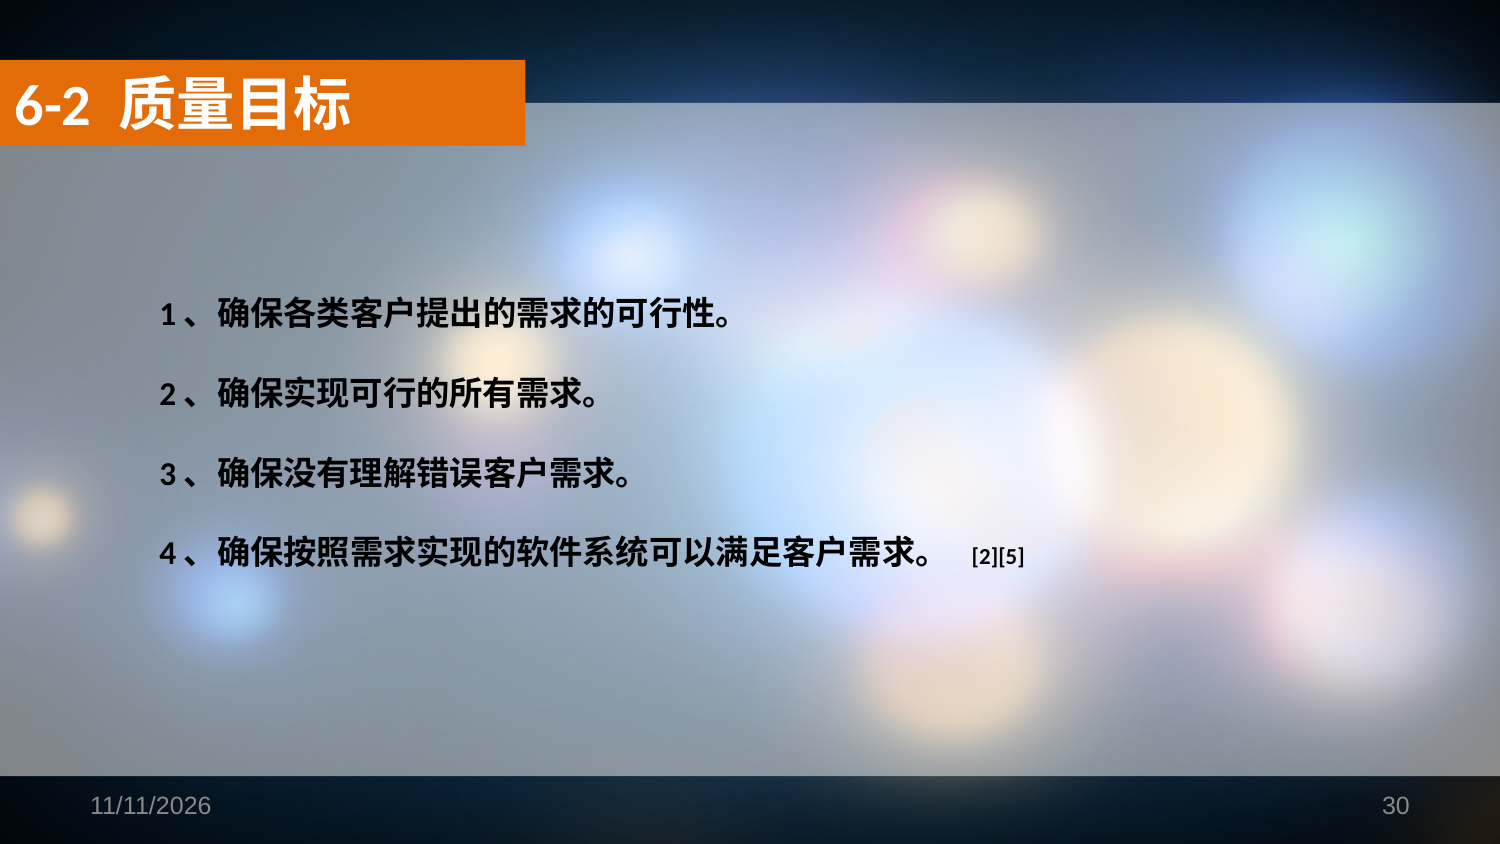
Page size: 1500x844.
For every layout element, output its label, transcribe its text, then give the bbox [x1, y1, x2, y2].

text_box 6-2 质量目标 [0, 59, 526, 145]
text_box 1、确保各类客户提出的需求的可行性。 2、确保实现可行的所有需求。 3、确保没有理解错误客户需求。 4、确保按照需求实现的软件系统可以满足客户需求。 [2][5] [69, 244, 1464, 579]
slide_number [74, 781, 426, 828]
picture [0, 777, 1500, 844]
slide_number 30 [1074, 781, 1426, 828]
text_box [0, 102, 1500, 777]
picture [0, 0, 1500, 102]
